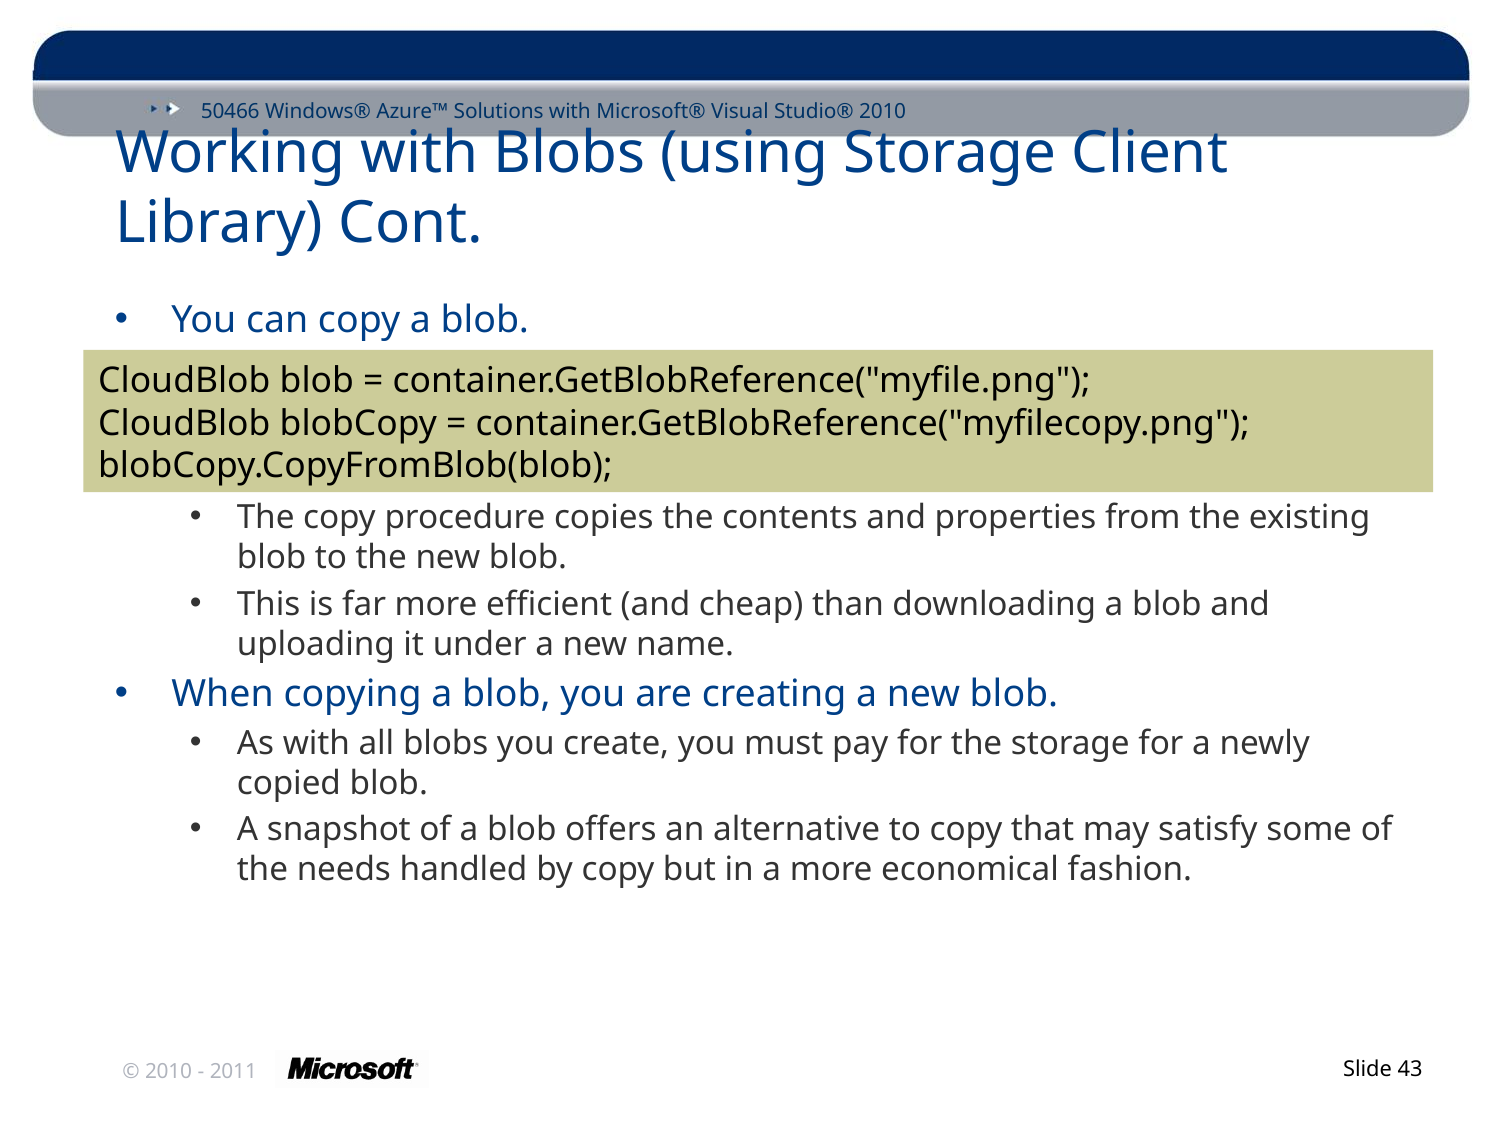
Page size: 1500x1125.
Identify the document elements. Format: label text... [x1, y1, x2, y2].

text_box CloudBlob blob = container.GetBlobReference("myfile.png"); CloudBlob blobCopy = container.GetBlobReference("myfilecopy.png"); blobCopy.CopyFromBlob(blob); [83, 349, 1434, 493]
list You can copy a blob. The copy procedure copies the contents and properties from the existing blob to the new blob. This is far more efficient (and cheap) than downloading a blob and uploading it under a new name. When copying a blob, you are creating a new blob. As with all blobs you create, you must pay for the storage for a newly copied blob. A snapshot of a blob offers an alternative to copy that may satisfy some of the needs handled by copy but in a more economical fashion. [99, 493, 1433, 1025]
title Working with Blobs (using Storage Client Library) Cont. [100, 143, 1433, 262]
picture [275, 1050, 429, 1088]
list You can copy a blob. The copy procedure copies the contents and properties from the existing blob to the new blob. This is far more efficient (and cheap) than downloading a blob and uploading it under a new name. When copying a blob, you are creating a new blob. As with all blobs you create, you must pay for the storage for a newly copied blob. A snapshot of a blob offers an alternative to copy that may satisfy some of the needs handled by copy but in a more economical fashion. [99, 287, 1433, 349]
picture [0, 1, 1500, 159]
